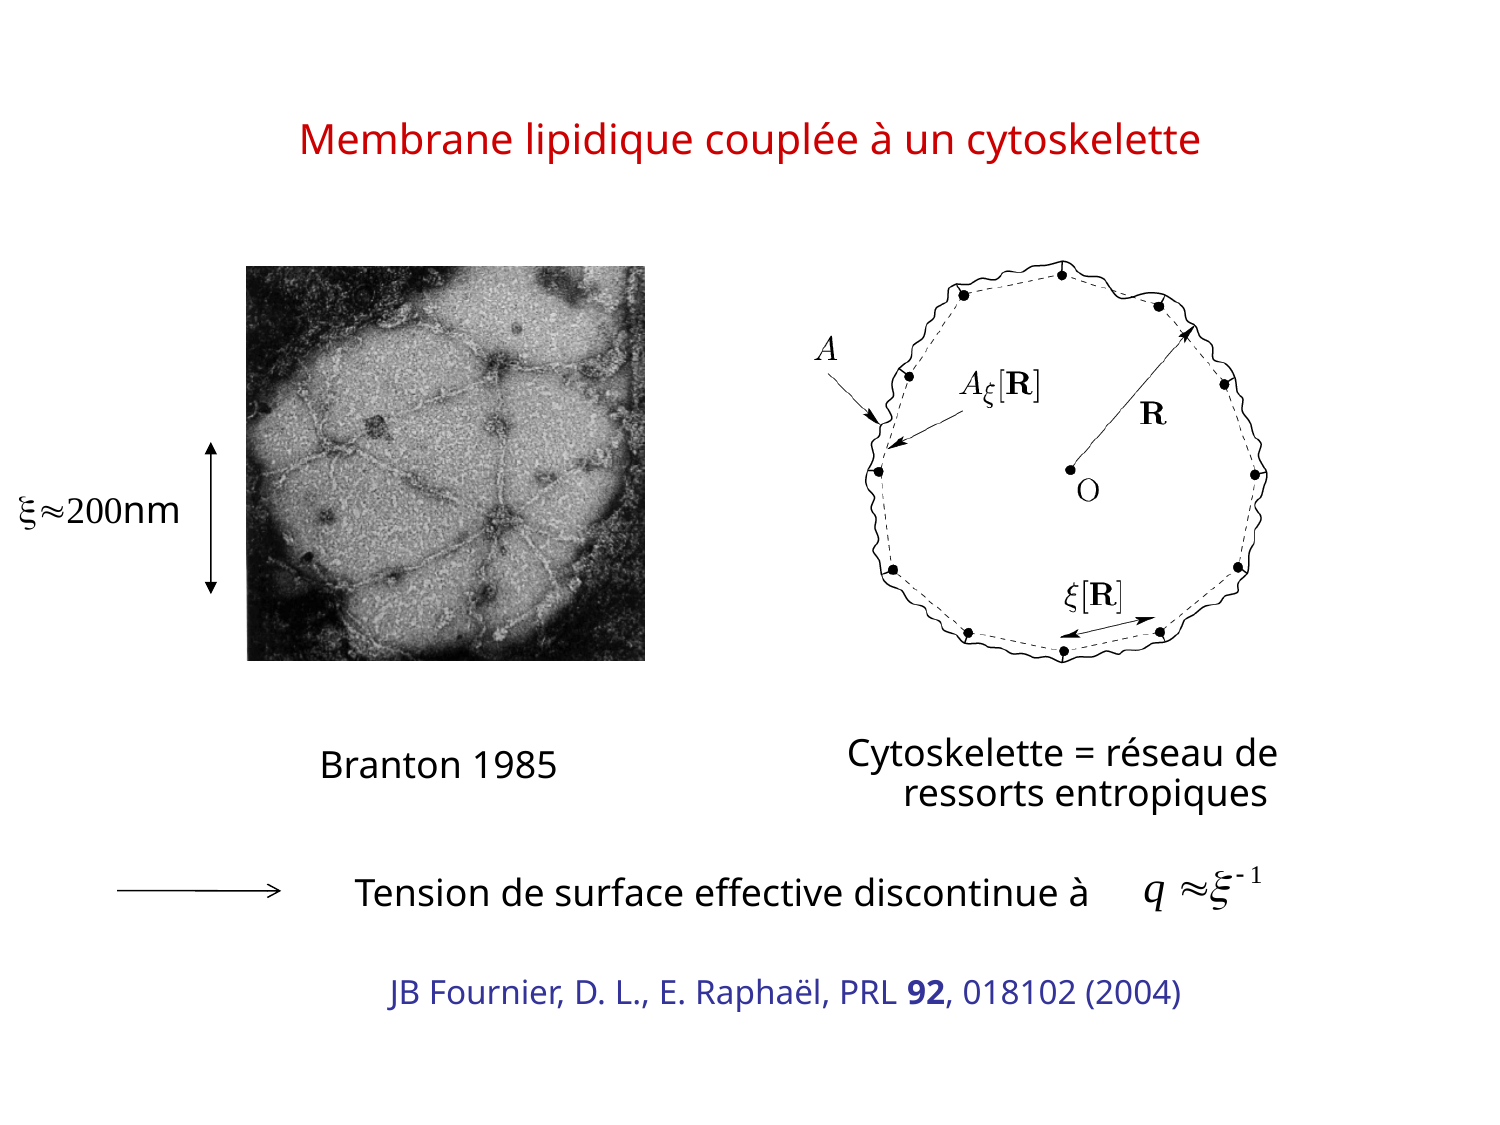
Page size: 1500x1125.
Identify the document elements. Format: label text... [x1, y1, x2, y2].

picture [808, 257, 1269, 665]
text_box Branton 1985 [304, 738, 598, 821]
text_box JB Fournier, D. L., E. Raphaël, PRL 92, 018102 (2004) [375, 963, 1266, 1019]
picture [245, 265, 645, 662]
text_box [1136, 855, 1269, 922]
text_box Tension de surface effective discontinue à [339, 867, 1137, 950]
text_box Membrane lipidique couplée à un cytoskelette [0, 105, 1500, 171]
text_box x»200nm [3, 478, 196, 539]
text_box [204, 441, 218, 595]
text_box Cytoskelette = réseau de ressorts entropiques [832, 726, 1336, 809]
